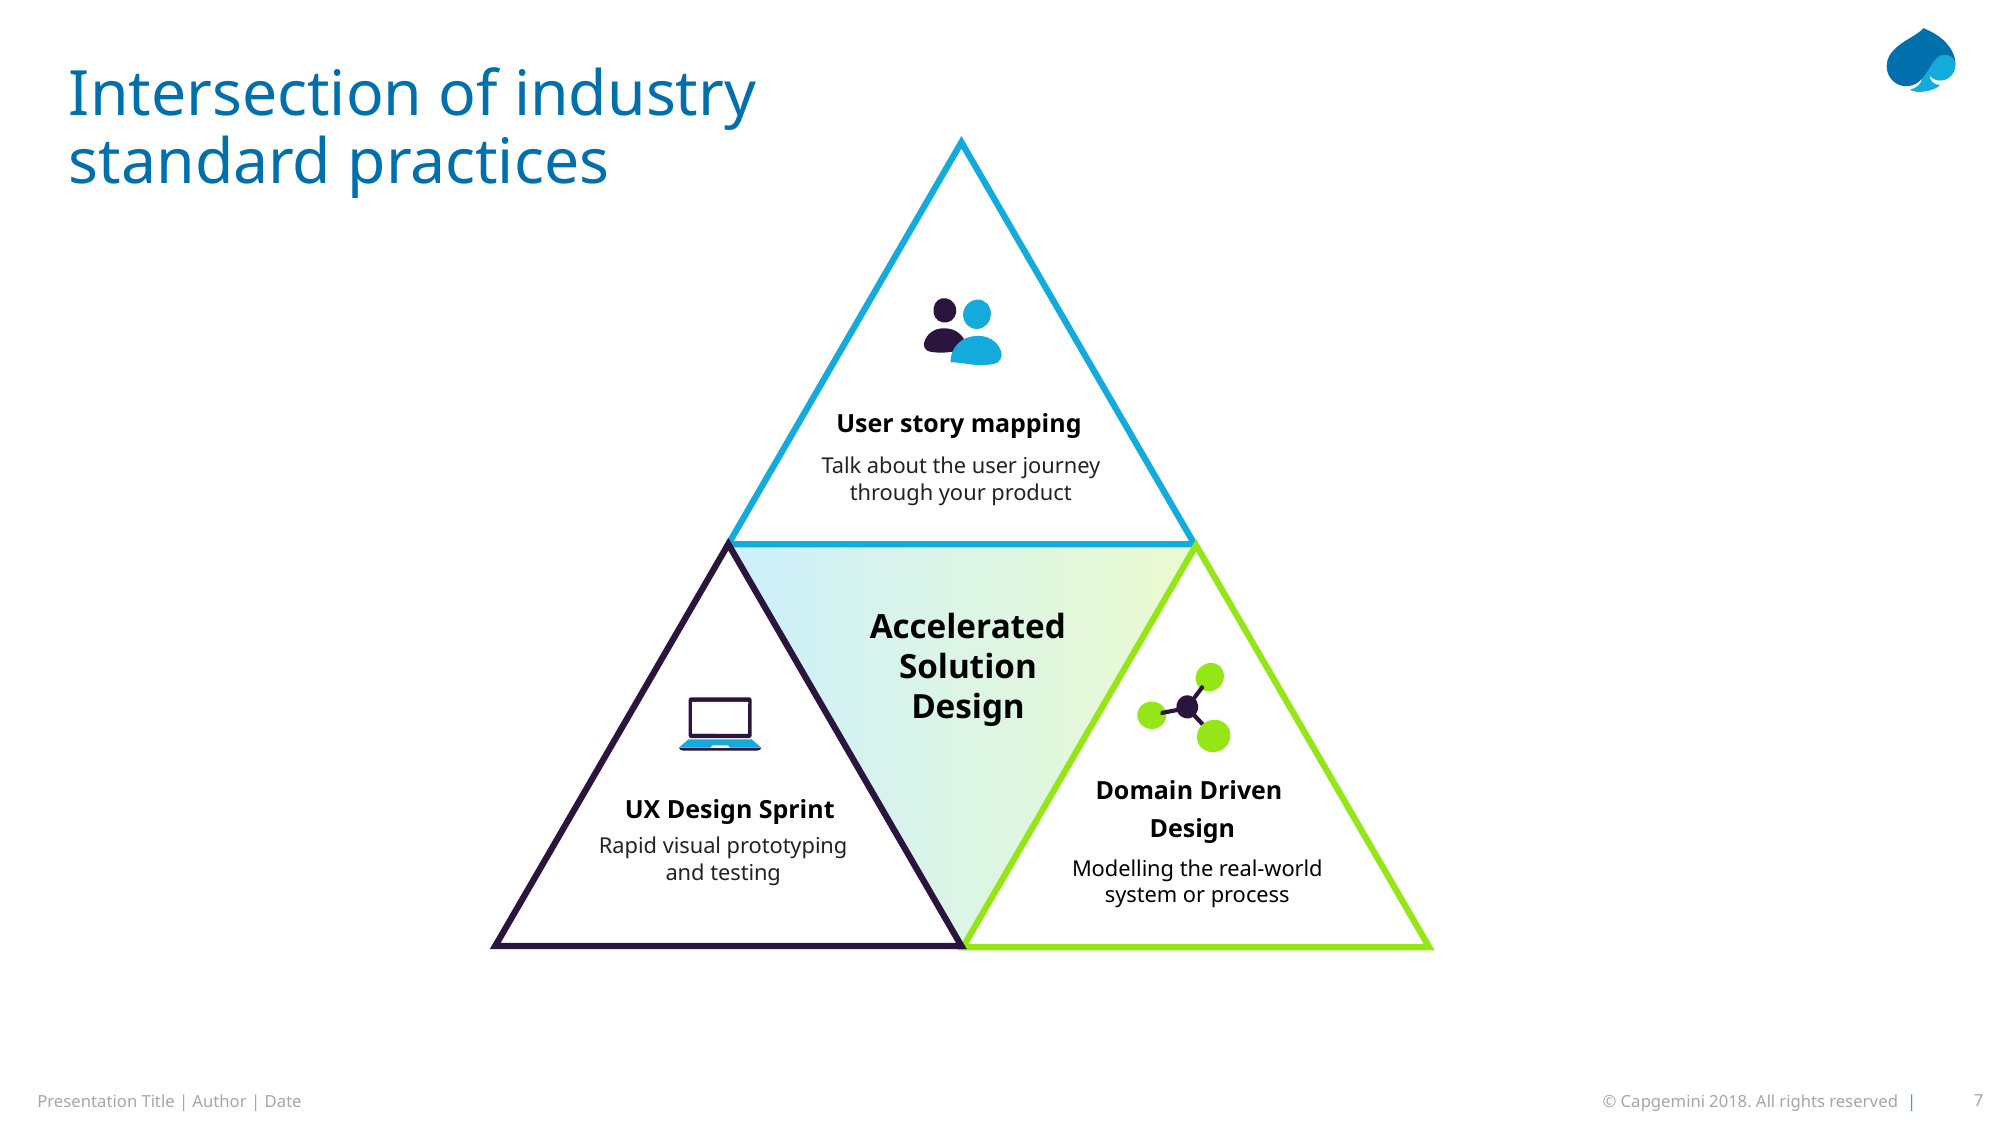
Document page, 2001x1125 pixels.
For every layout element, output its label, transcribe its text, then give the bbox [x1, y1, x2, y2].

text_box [650, 660, 787, 789]
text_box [495, 544, 962, 946]
title Intersection of industry standard practices [69, 38, 949, 220]
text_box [922, 296, 1004, 368]
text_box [728, 142, 1195, 545]
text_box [1111, 629, 1276, 792]
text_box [962, 545, 1430, 948]
